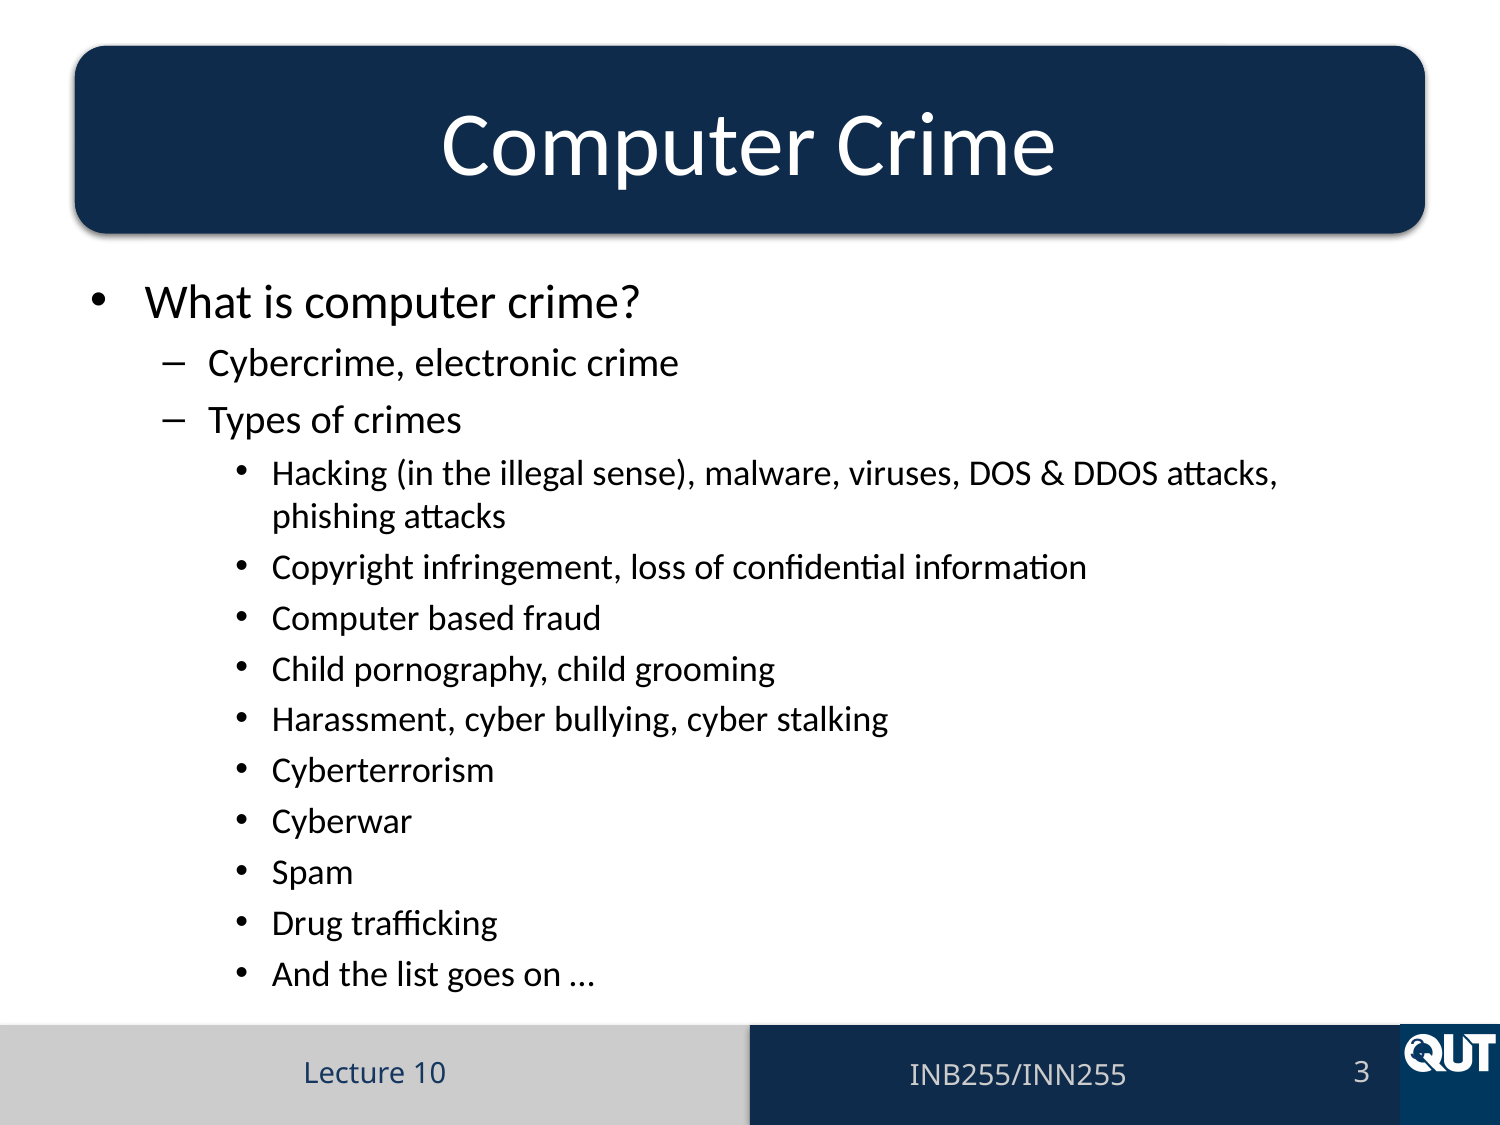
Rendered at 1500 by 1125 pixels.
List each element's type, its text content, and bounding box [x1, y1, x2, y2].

footer Lecture 10 [24, 1044, 725, 1105]
picture [1400, 1024, 1500, 1125]
text_box 3 [1128, 1023, 1441, 1099]
list What is computer crime? Cybercrime, electronic crime Types of crimes Hacking (in the illegal sense), malware, viruses, DOS & DDOS attacks, phishing attacks Copyright infringement, loss of confidential information Computer based fraud Child pornography, child grooming Harassment, cyber bullying, cyber stalking Cyberterrorism Cyberwar Spam Drug trafficking And the list goes on … [75, 262, 1425, 1005]
title Computer Crime [75, 45, 1425, 233]
